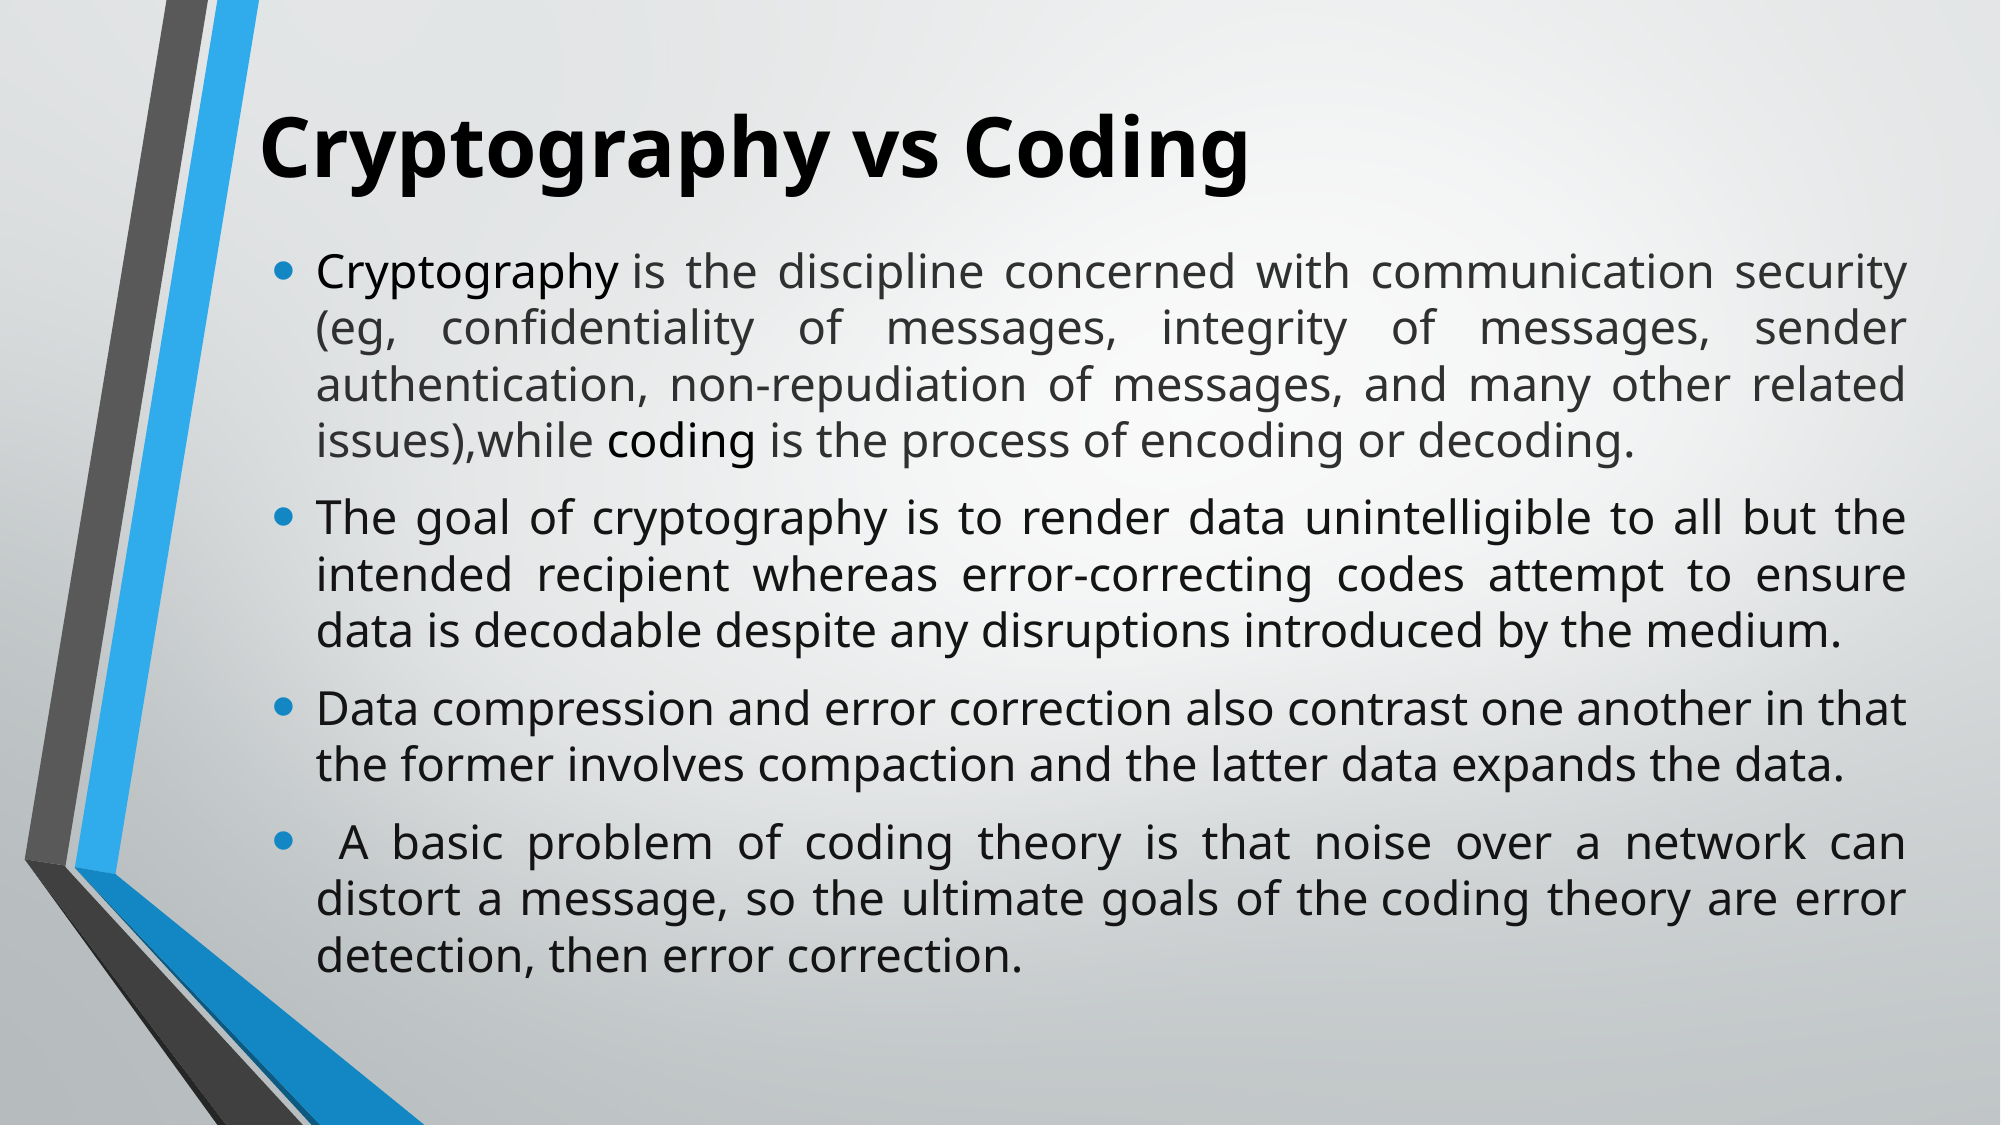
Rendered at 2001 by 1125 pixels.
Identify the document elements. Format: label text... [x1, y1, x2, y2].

title Cryptography vs Coding [243, 0, 1887, 288]
list Cryptography is the discipline concerned with communication security (eg, confidentiality of messages, integrity of messages, sender authentication, non-repudiation of messages, and many other related issues),while coding is the process of encoding or decoding. The goal of cryptography is to render data unintelligible to all but the intended recipient whereas error-correcting codes attempt to ensure data is decodable despite any disruptions introduced by the medium. Data compression and error correction also contrast one another in that the former involves compaction and the latter data expands the data. A basic problem of coding theory is that noise over a network can distort a message, so the ultimate goals of the coding theory are error detection, then error correction. [256, 211, 1924, 1011]
